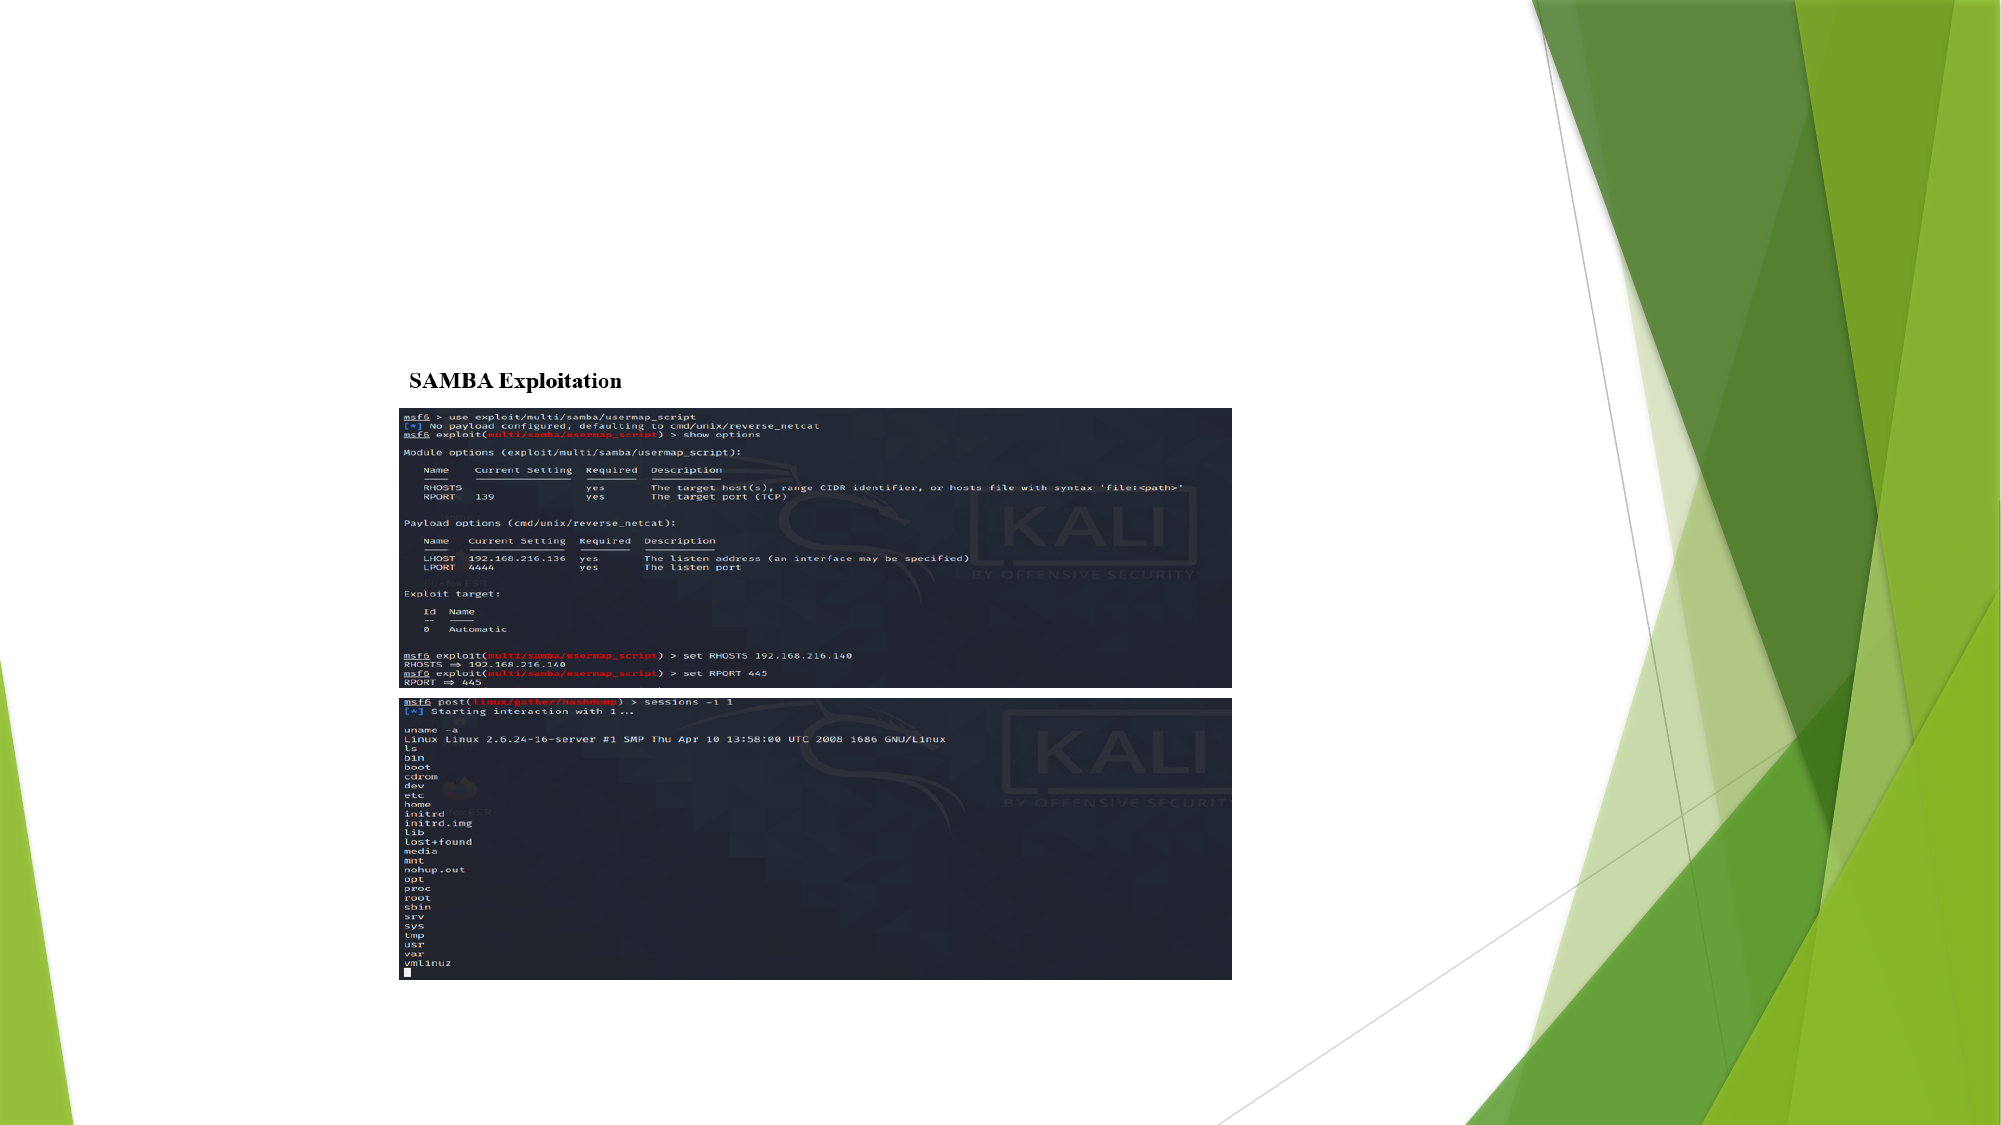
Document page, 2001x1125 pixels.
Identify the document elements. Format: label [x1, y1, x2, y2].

list [379, 353, 1253, 992]
